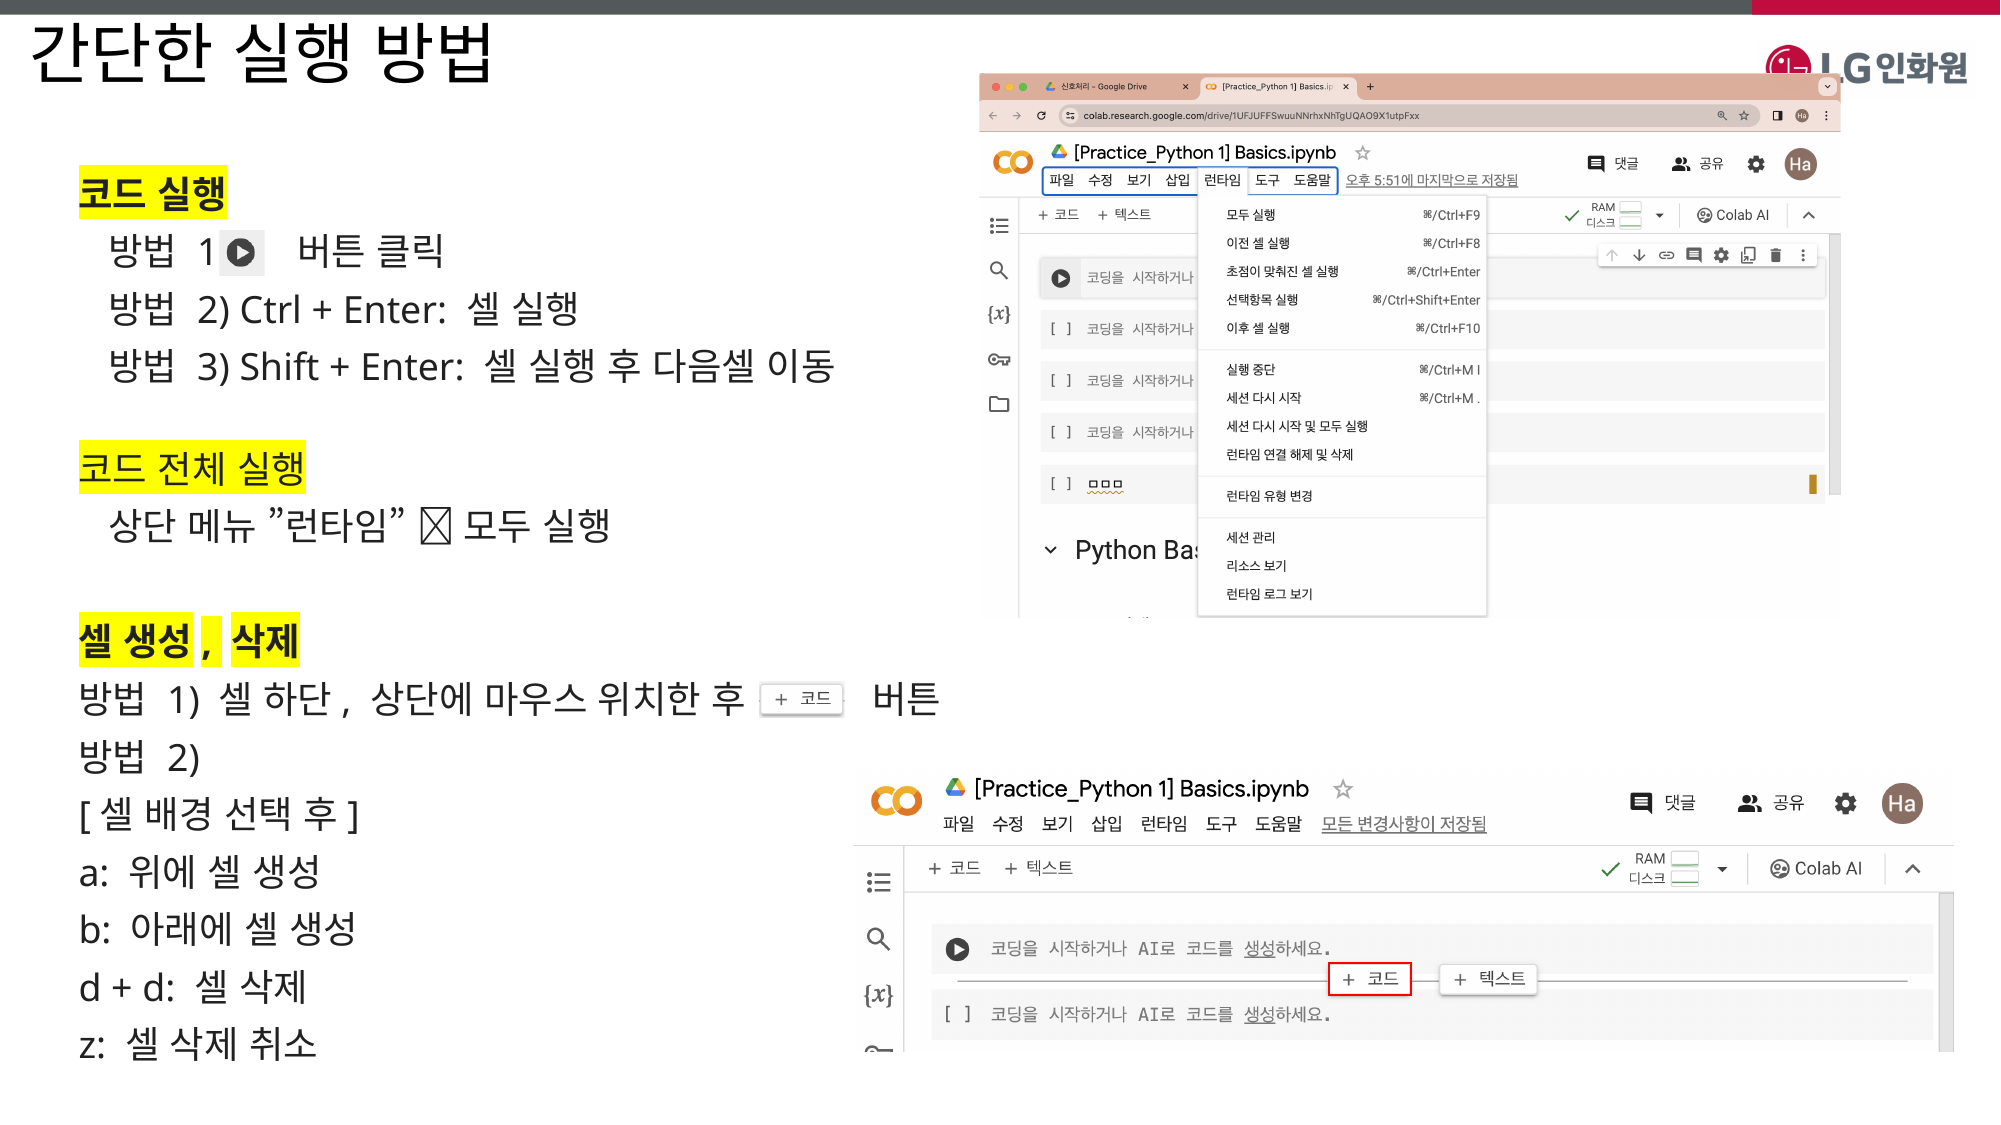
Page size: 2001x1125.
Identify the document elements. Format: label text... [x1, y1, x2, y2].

picture [979, 39, 1976, 618]
picture [759, 681, 845, 718]
picture [853, 770, 1954, 1052]
text_box 코드 실행 방법 1) 버튼 클릭 방법 2) Ctrl + Enter: 셀 실행 방법 3) Shift + Enter: 셀 실행 후 다음셀 이동 코드 전체 실행 상단 메뉴 ”런타임”  모두 실행 셀 생성, 삭제 방법 1) 셀 하단, 상단에 마우스 위치한 후 버튼 방법 2) [셀 배경 선택 후] a: 위에 셀 생성 b: 아래에 셀 생성 d + d: 셀 삭제 z: 셀 삭제 취소 [63, 163, 1070, 1119]
picture [219, 229, 265, 276]
list 간단한 실행 방법 [14, 13, 1032, 164]
